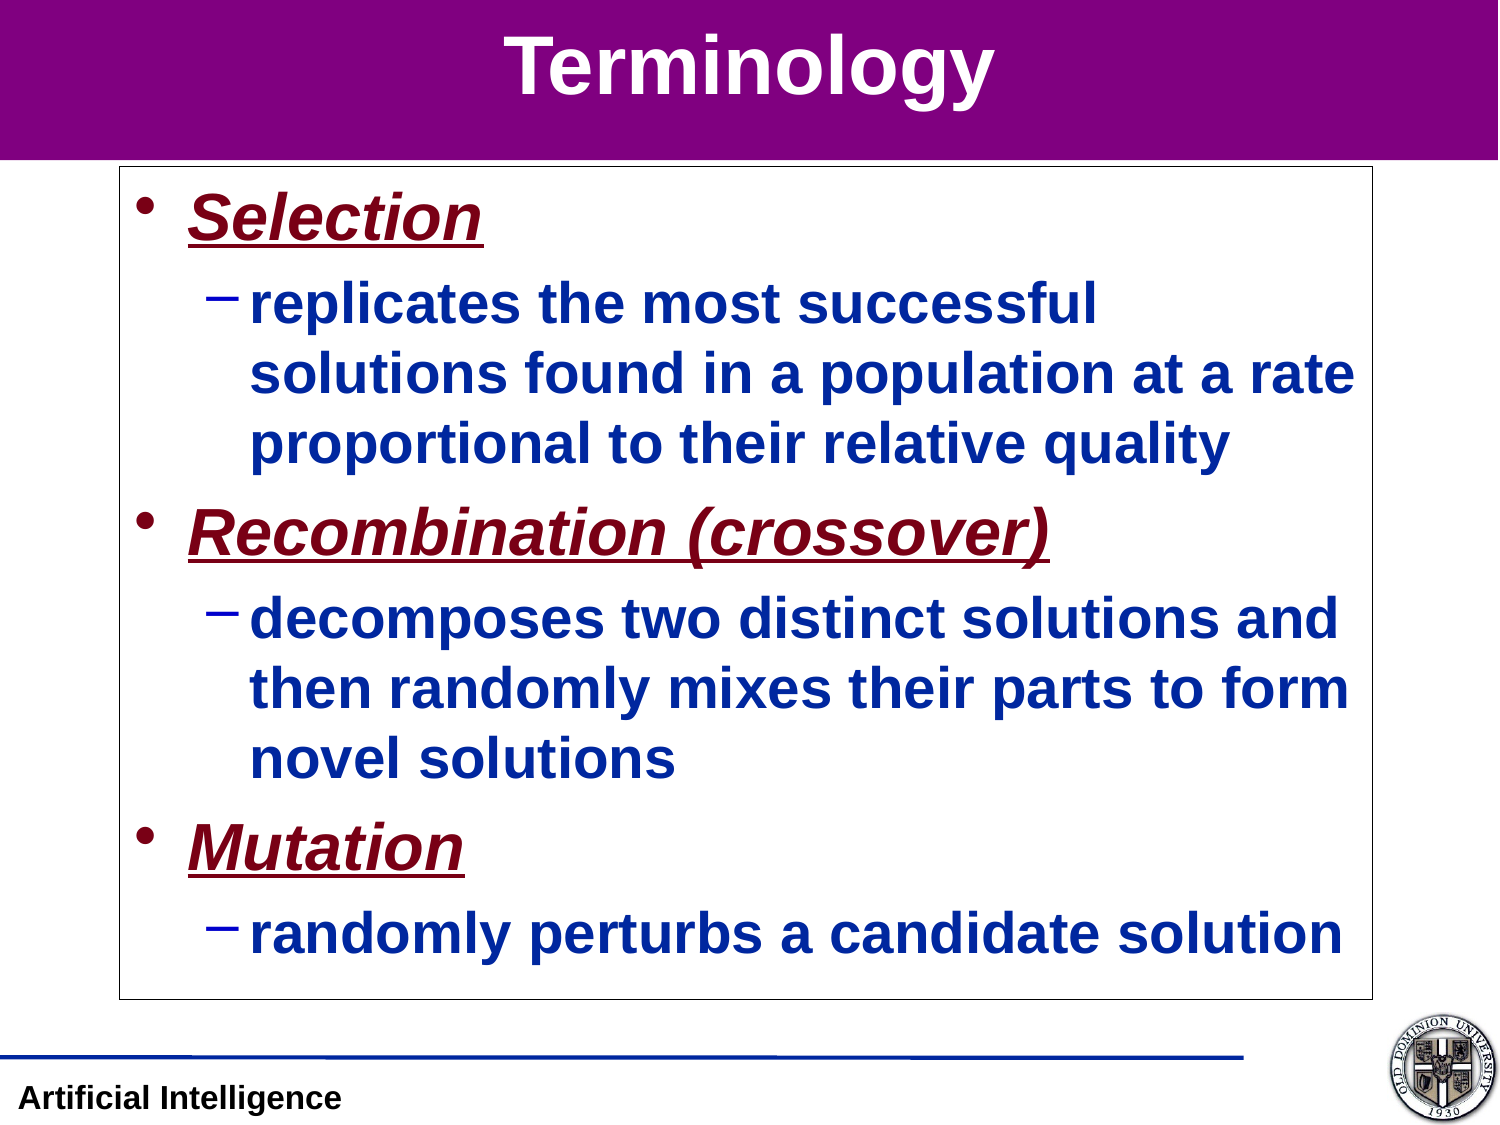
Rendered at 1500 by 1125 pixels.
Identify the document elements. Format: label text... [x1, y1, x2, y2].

title Terminology [0, 0, 1500, 122]
list Selection replicates the most successful solutions found in a population at a rate proportional to their relative quality Recombination (crossover) decomposes two distinct solutions and then randomly mixes their parts to form novel solutions Mutation randomly perturbs a candidate solution [119, 166, 1373, 1000]
picture [1387, 1012, 1500, 1125]
